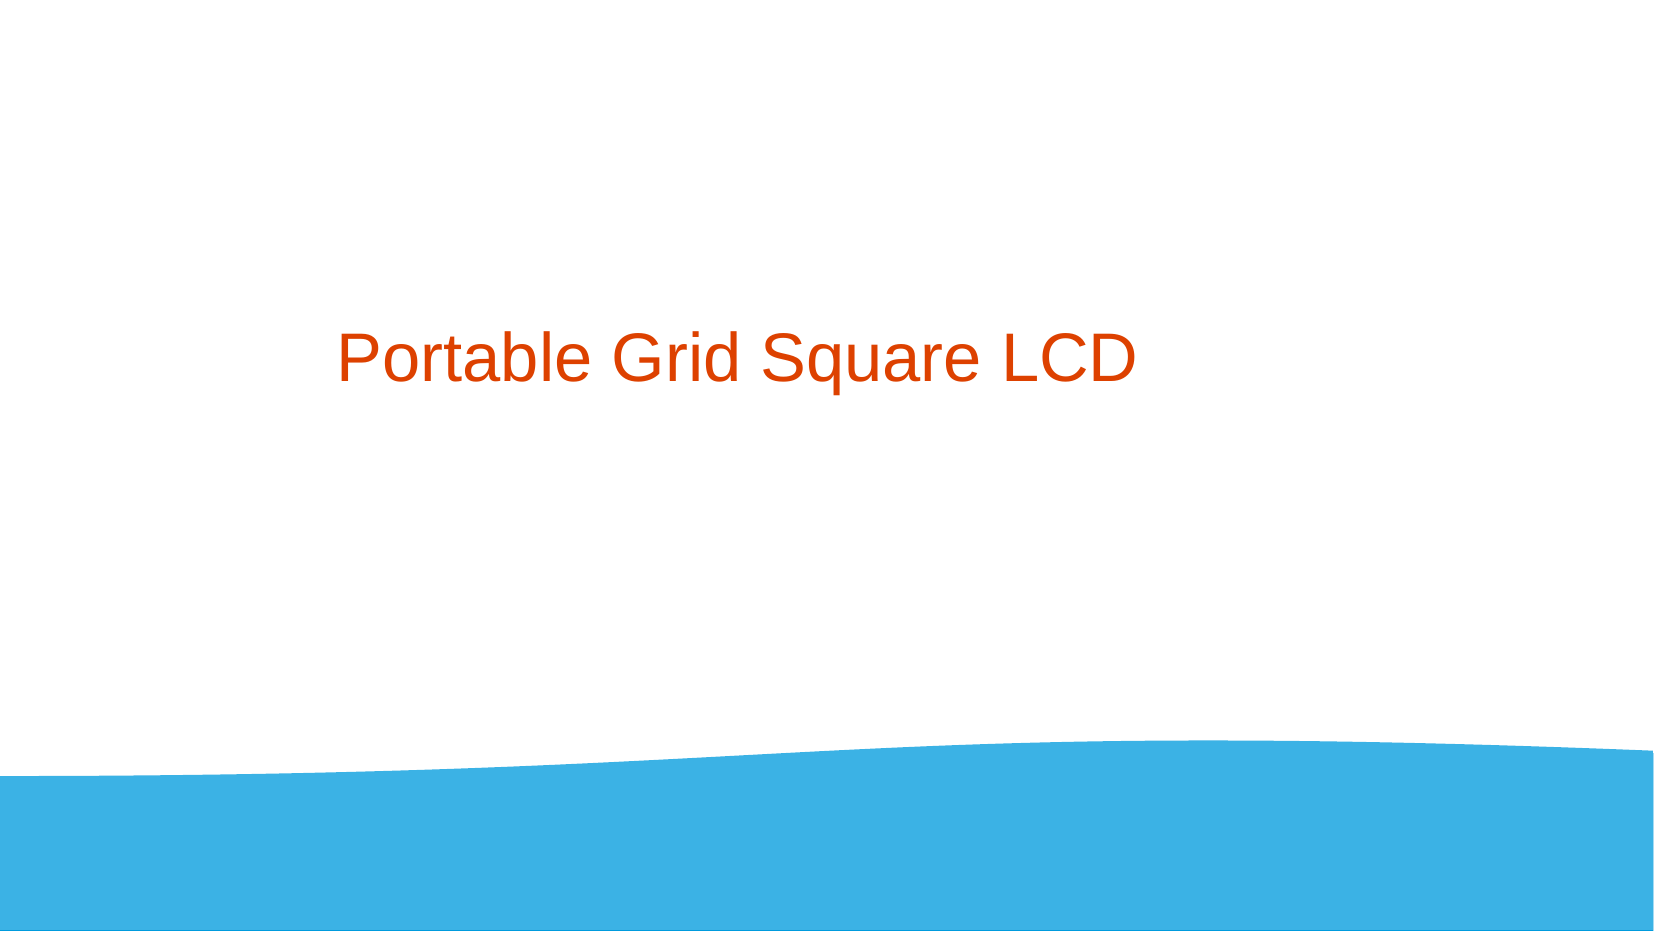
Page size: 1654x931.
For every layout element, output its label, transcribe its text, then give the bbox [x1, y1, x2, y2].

title Portable Grid Square LCD [0, 276, 1477, 432]
